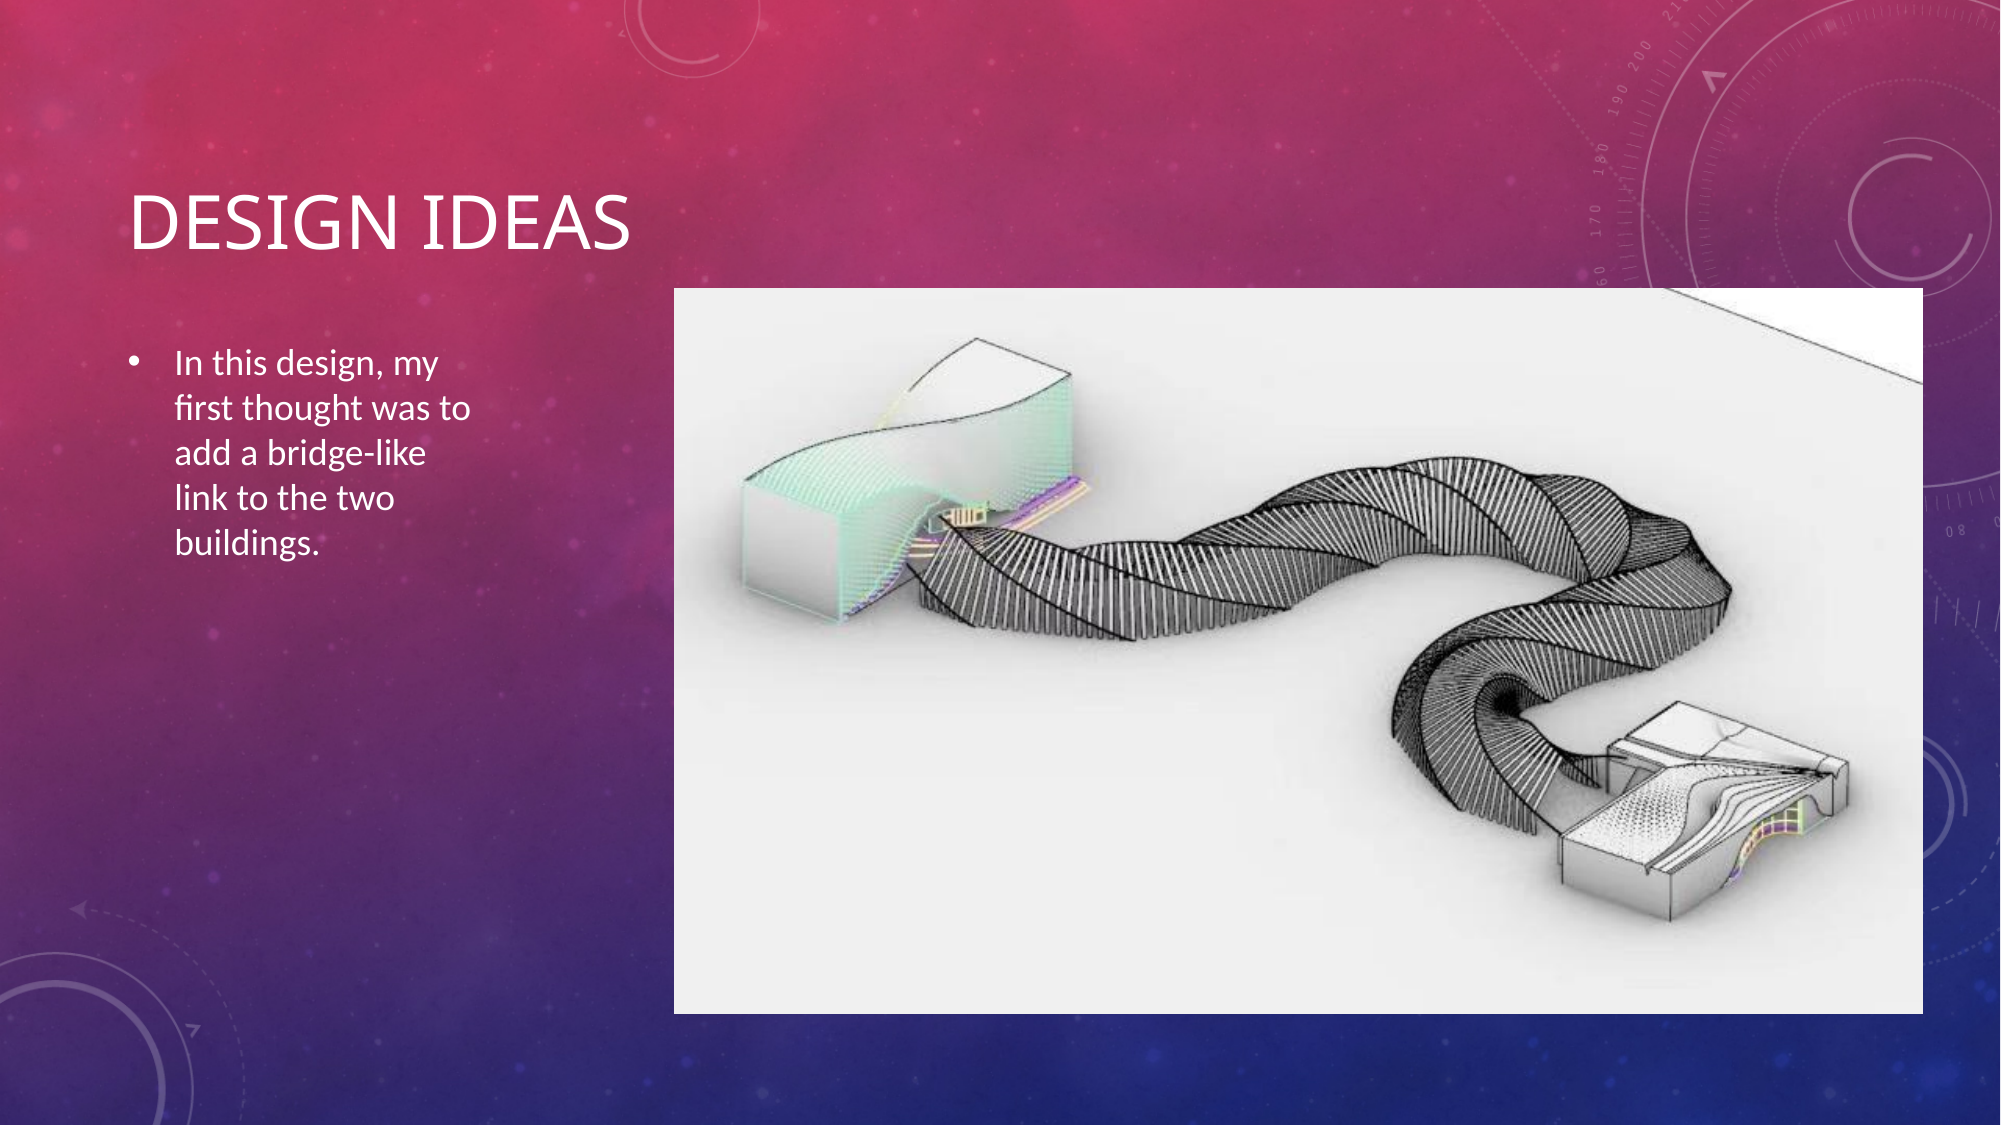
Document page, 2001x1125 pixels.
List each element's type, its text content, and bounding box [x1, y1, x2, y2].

list In this design, my first thought was to add a bridge-like link to the two buildings. [112, 288, 493, 614]
title Design ideas [112, 99, 1775, 339]
picture [0, 0, 2001, 1125]
